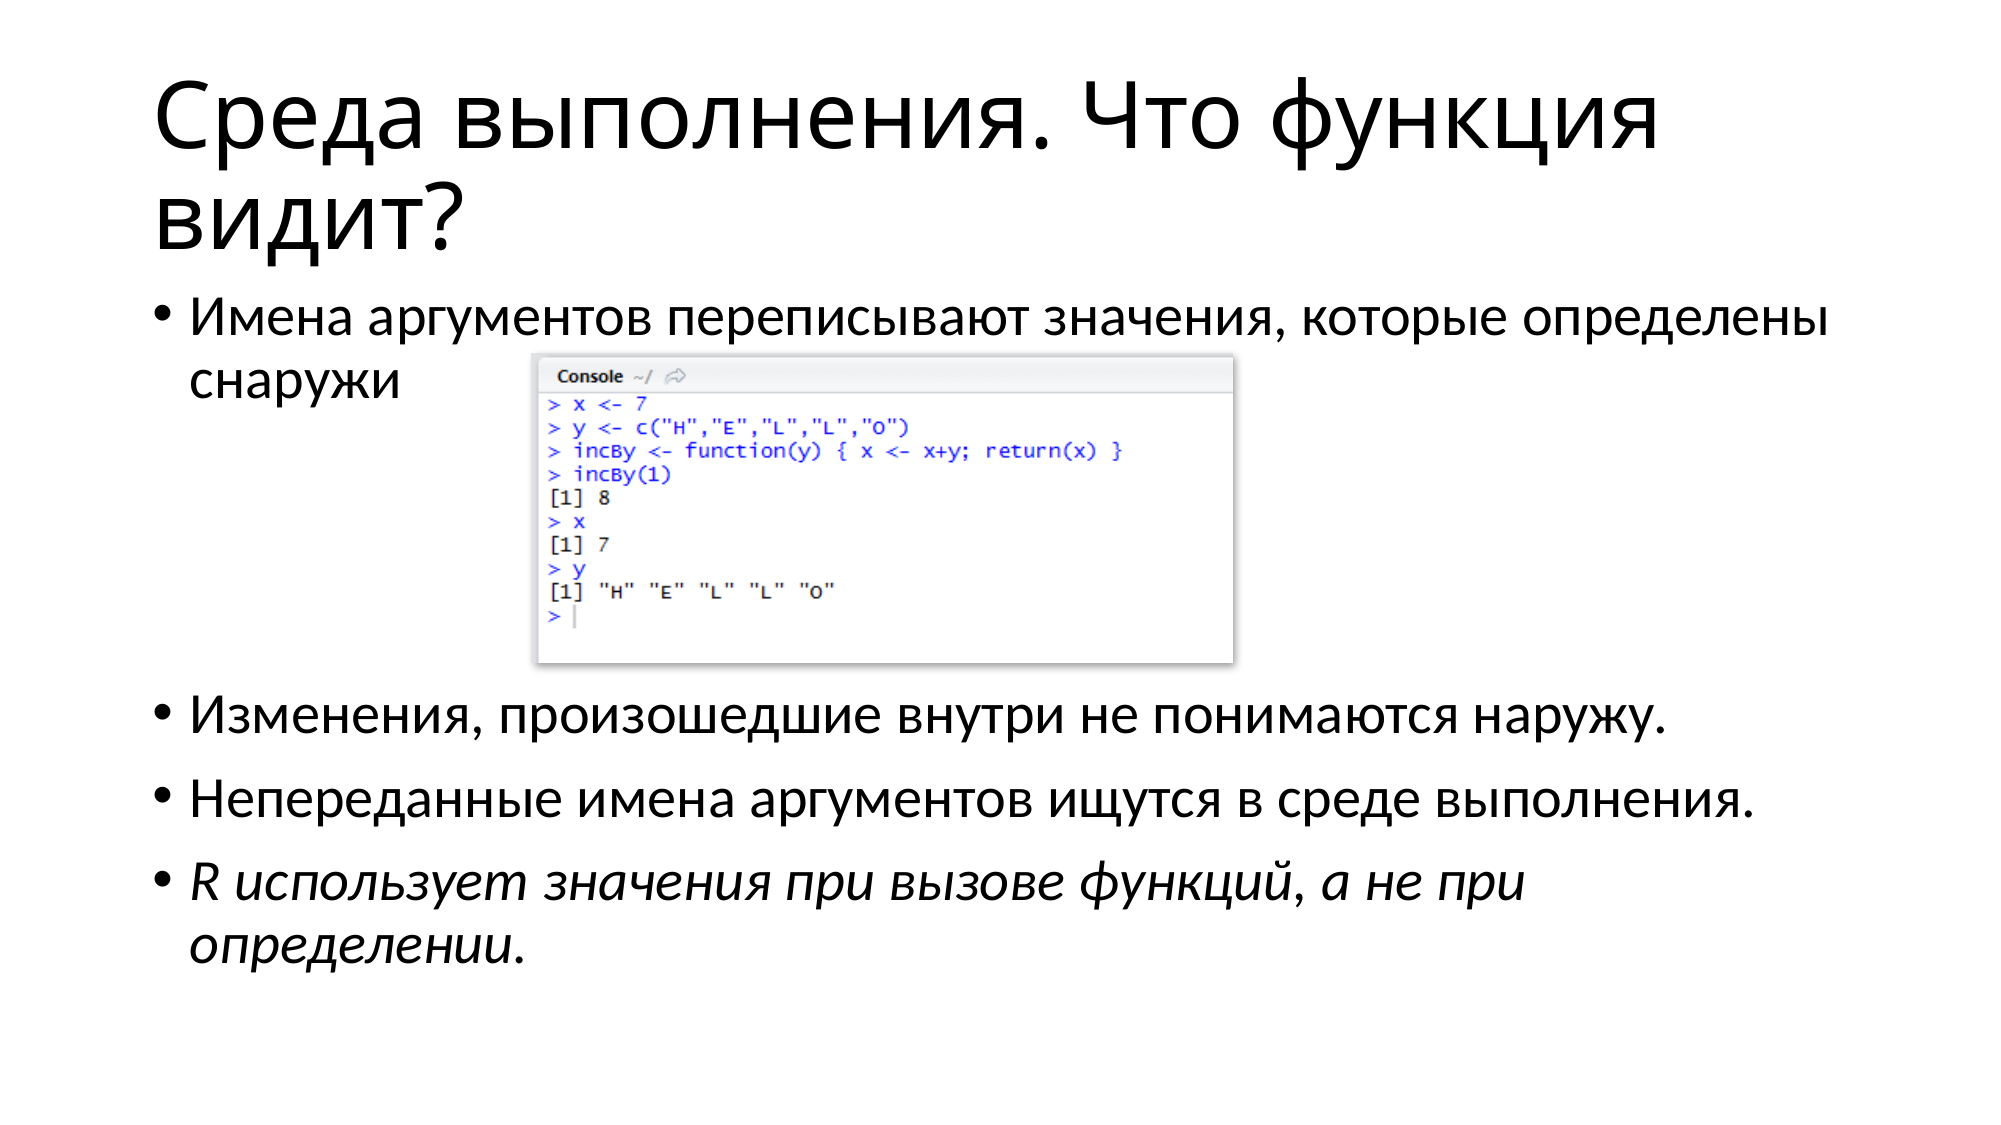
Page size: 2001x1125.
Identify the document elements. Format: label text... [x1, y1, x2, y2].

picture [531, 353, 1233, 663]
list Имена аргументов переписывают значения, которые определены снаружи Изменения, произошедшие внутри не понимаются наружу. Непереданные имена аргументов ищутся в среде выполнения. R использует значения при вызове функций, а не при определении. [137, 277, 1863, 1029]
title Среда выполнения. Что функция видит? [137, 59, 1863, 277]
